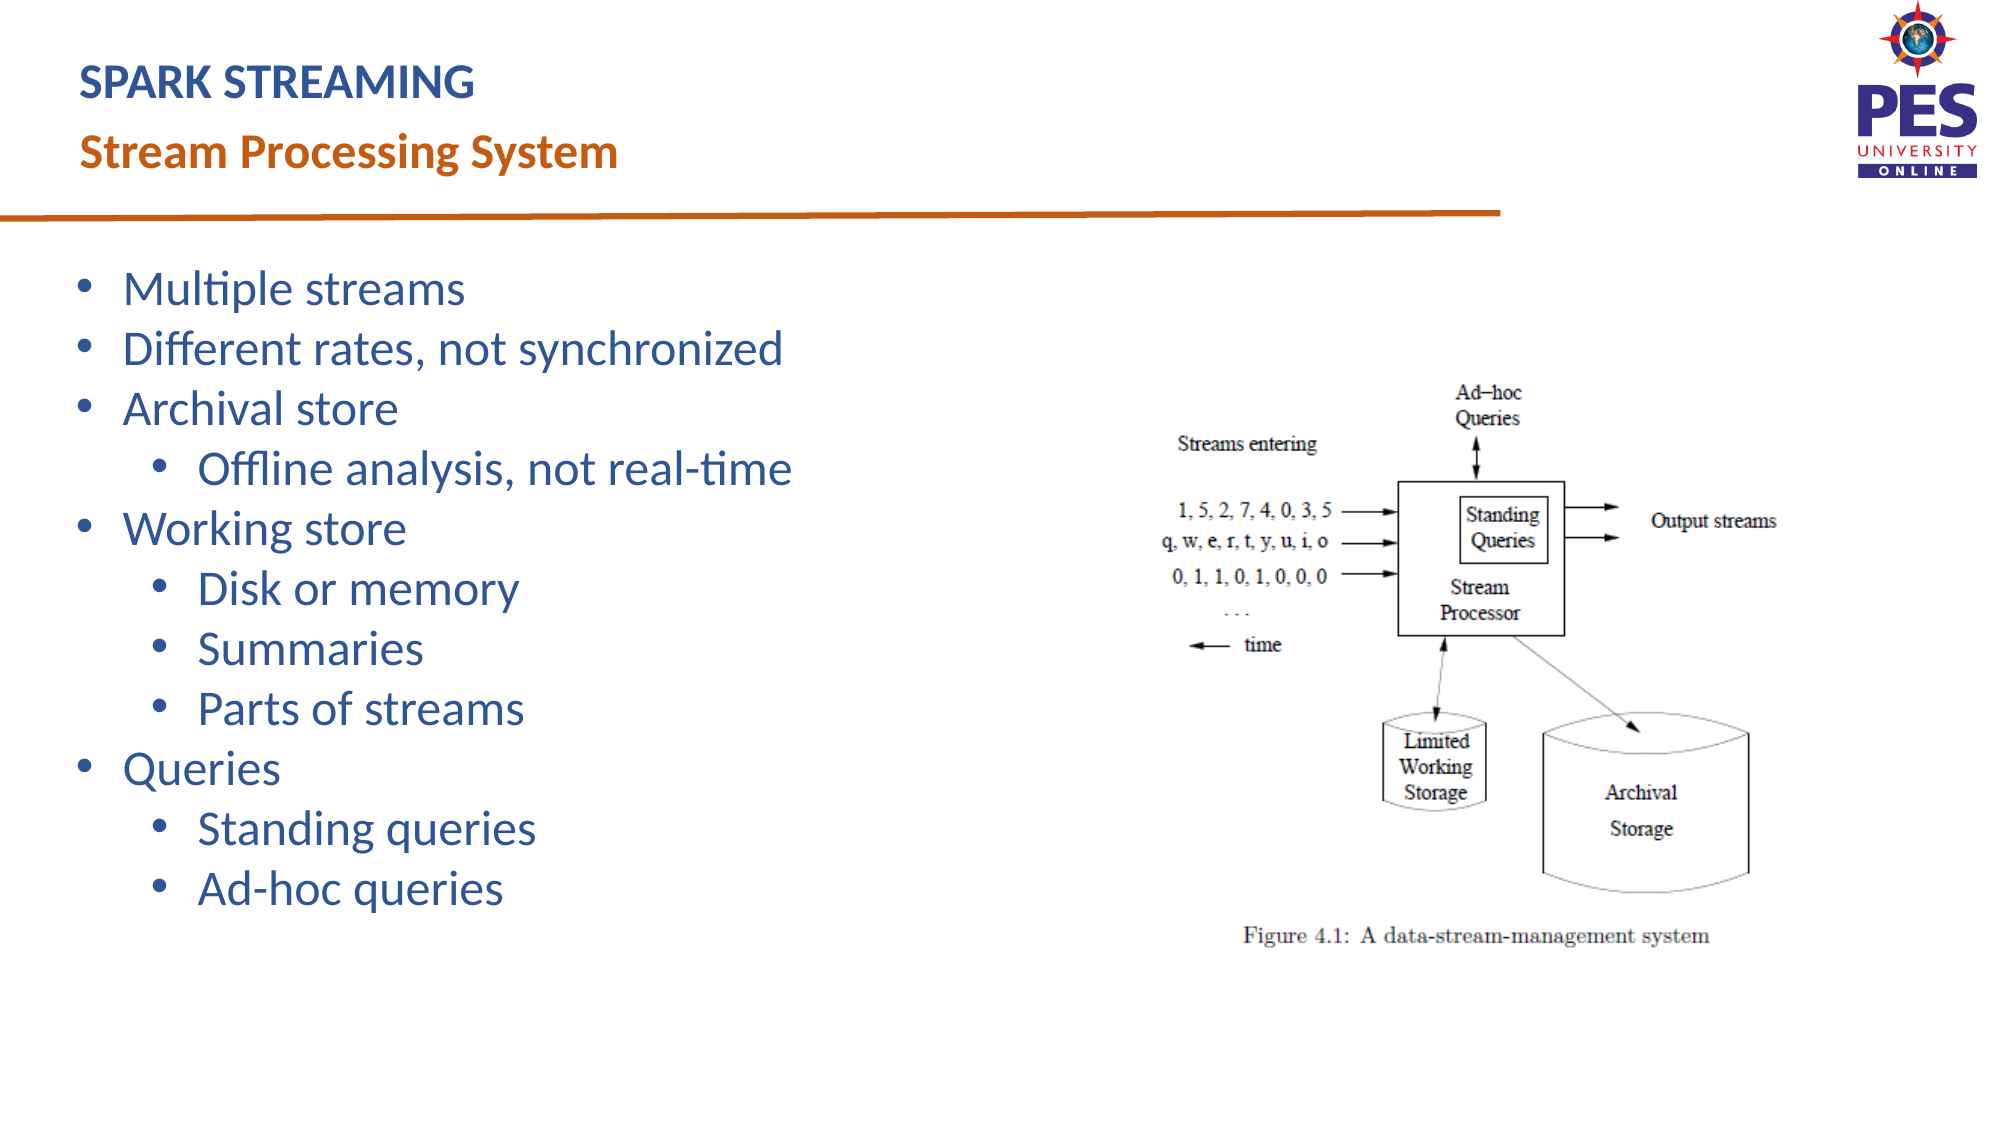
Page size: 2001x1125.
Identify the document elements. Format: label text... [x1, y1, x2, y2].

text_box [0, 213, 1501, 219]
picture [1858, 0, 1977, 178]
picture [1132, 365, 1869, 990]
title Stream Processing System [64, 117, 1810, 188]
text_box SPARK STREAMING [64, 41, 1295, 117]
text_box Multiple streams Different rates, not synchronized Archival store Offline analysis, not real-time Working store Disk or memory Summaries Parts of streams Queries Standing queries Ad-hoc queries [61, 248, 983, 1043]
